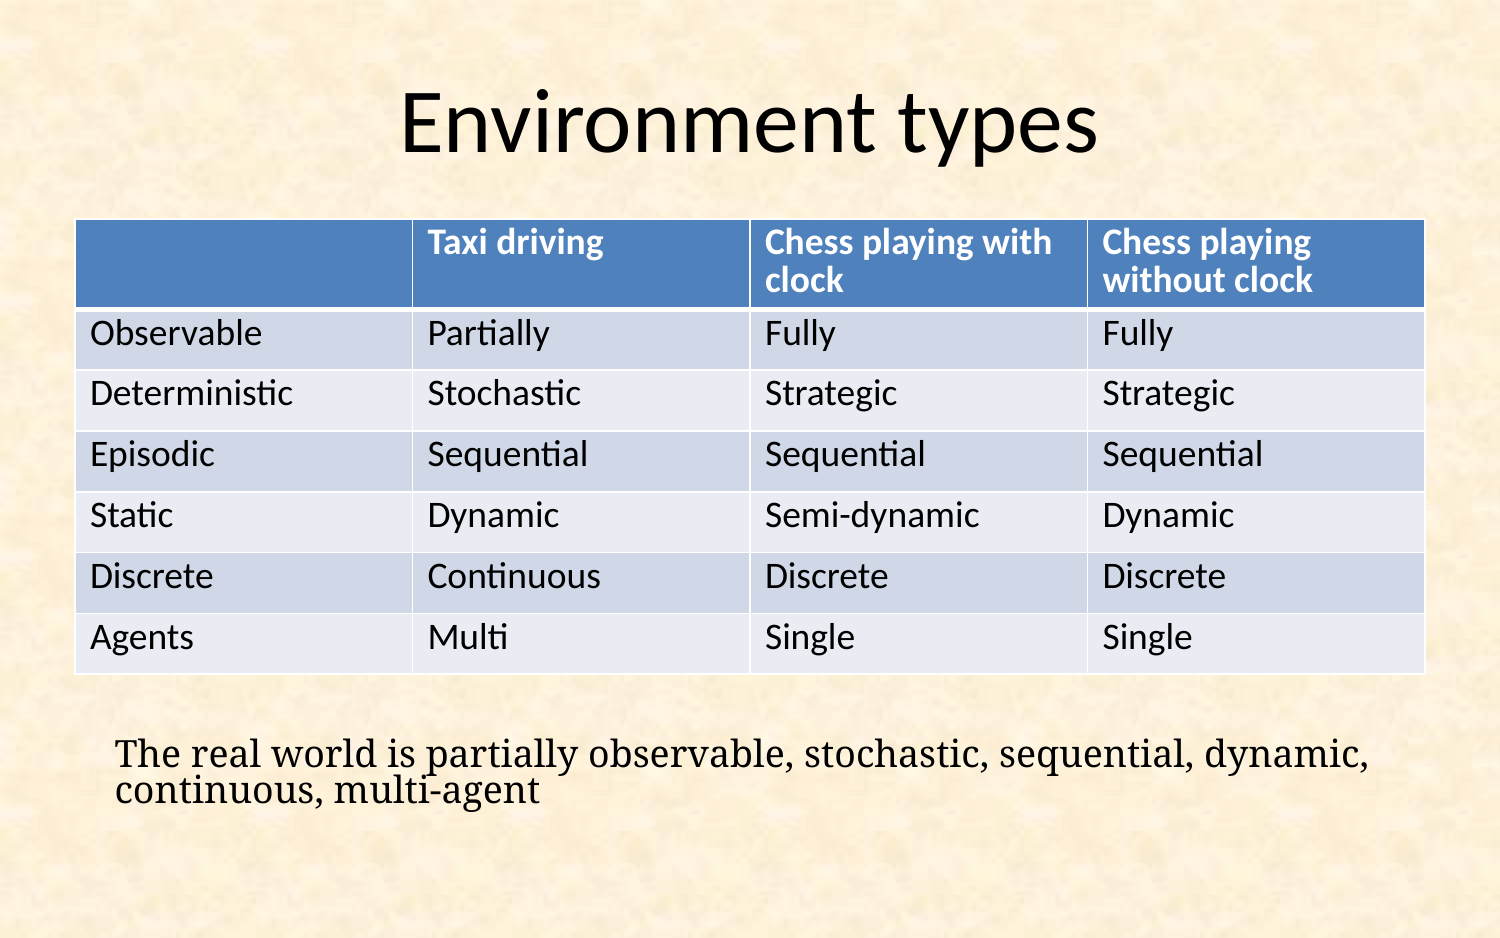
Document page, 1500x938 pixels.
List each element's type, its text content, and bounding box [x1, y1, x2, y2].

table_header Chess playing without clock [1088, 220, 1424, 307]
table_cell Strategic [1088, 371, 1424, 430]
table_cell Episodic [76, 432, 412, 491]
table_cell Observable [76, 312, 412, 369]
table_cell Static [76, 493, 412, 552]
table_cell Fully [751, 312, 1087, 369]
table_cell Dynamic [1088, 493, 1424, 552]
table_cell Sequential [1088, 432, 1424, 491]
table_cell Strategic [751, 371, 1087, 430]
table_cell Stochastic [413, 371, 749, 430]
table_cell Partially [413, 312, 749, 369]
table_cell Agents [76, 614, 412, 673]
table_cell Sequential [413, 432, 749, 491]
table_header Taxi driving [413, 220, 749, 307]
table_cell Semi-dynamic [751, 493, 1087, 552]
table_cell Multi [413, 614, 749, 673]
table_cell Single [1088, 614, 1424, 673]
table_cell Discrete [76, 553, 412, 613]
table_cell Discrete [1088, 553, 1424, 613]
table_cell Deterministic [76, 371, 412, 430]
table_cell Dynamic [413, 493, 749, 552]
table_cell Fully [1088, 312, 1424, 369]
picture [0, 0, 1500, 938]
table_cell Continuous [413, 553, 749, 613]
table_header [76, 220, 412, 307]
table_header Chess playing with clock [751, 220, 1087, 307]
title Environment types [75, 37, 1425, 194]
table_cell Discrete [751, 553, 1087, 613]
table_cell Single [751, 614, 1087, 673]
text_box The real world is partially observable, stochastic, sequential, dynamic, continuous, multi-agent [99, 731, 1438, 818]
table_cell Sequential [751, 432, 1087, 491]
